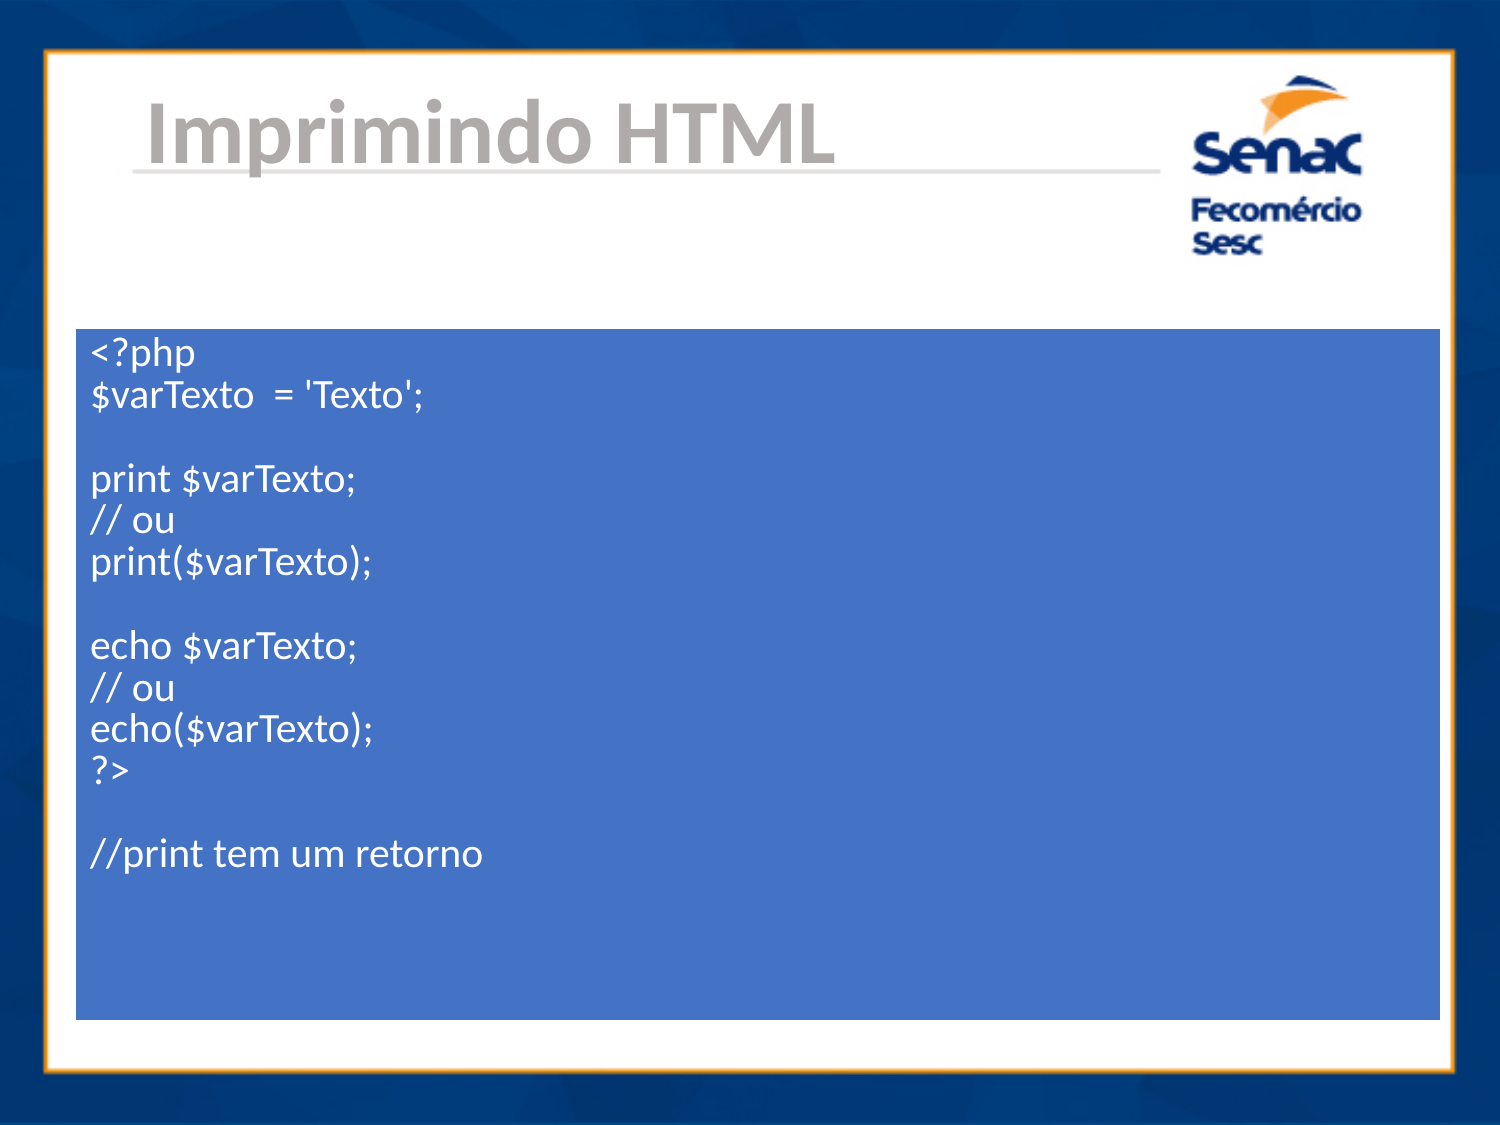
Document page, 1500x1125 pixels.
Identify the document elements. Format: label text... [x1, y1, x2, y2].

table_header <?php $varTexto = 'Texto'; print $varTexto; // ou print($varTexto); echo $varTexto; // ou echo($varTexto); ?> //print tem um retorno [76, 329, 1440, 1020]
text_box Imprimindo HTML [130, 77, 1130, 191]
picture [0, 0, 1500, 1125]
